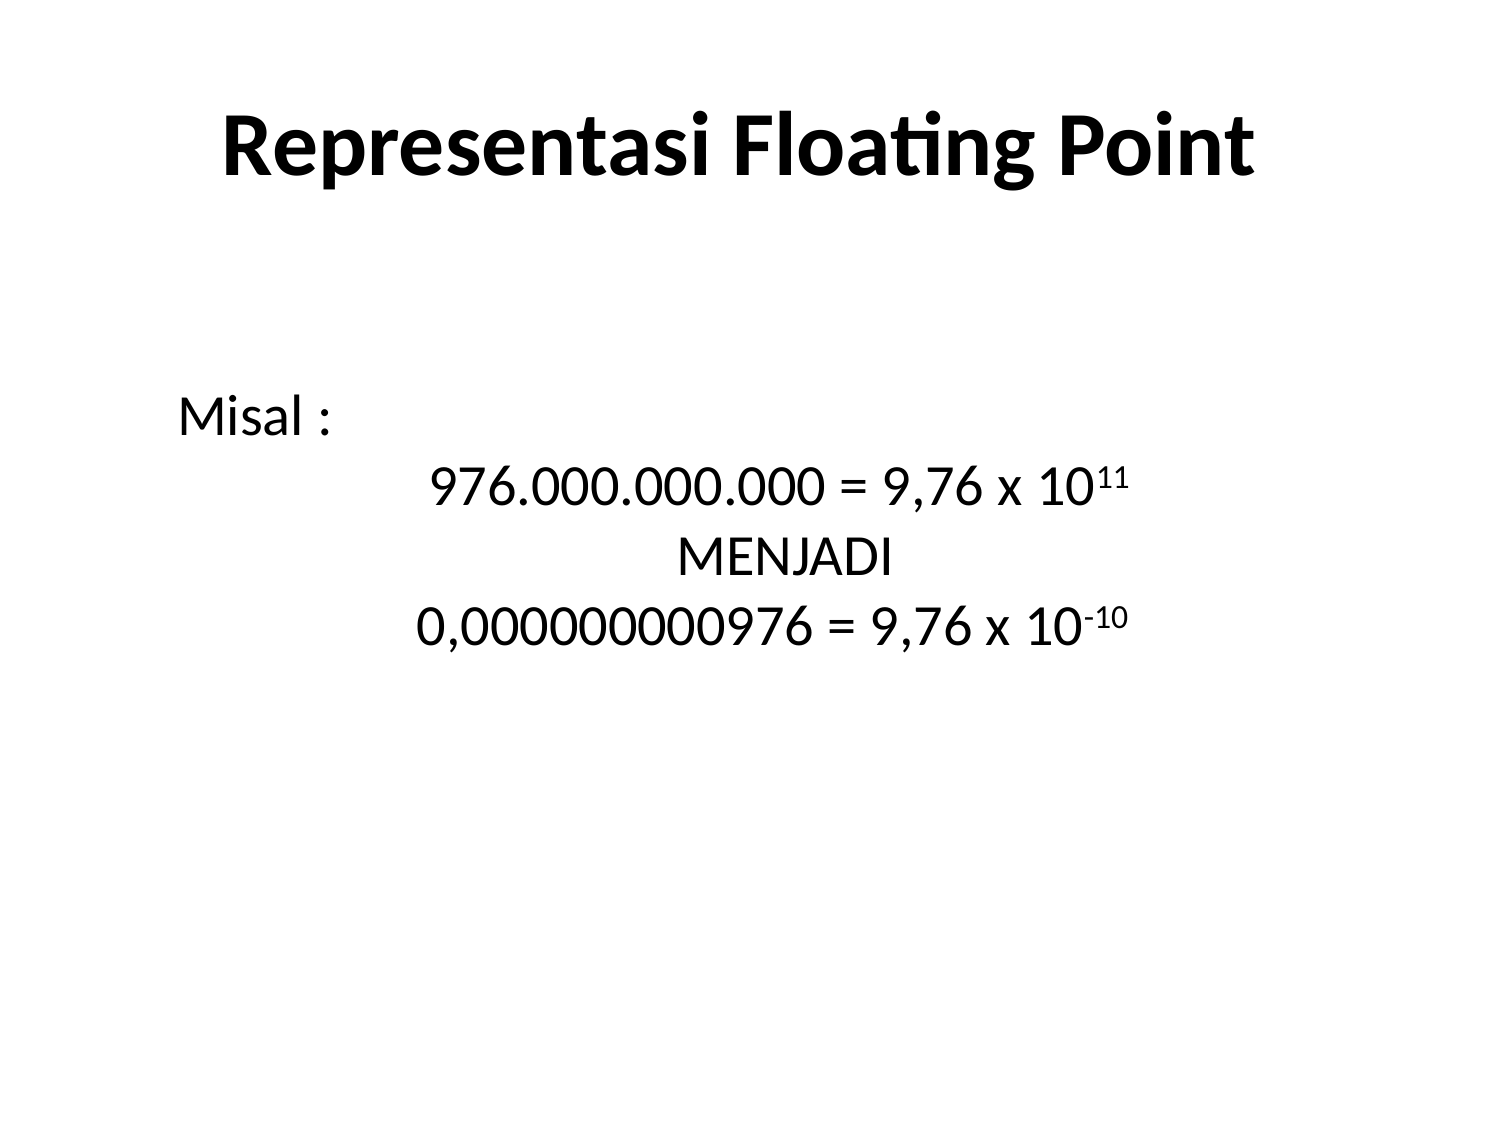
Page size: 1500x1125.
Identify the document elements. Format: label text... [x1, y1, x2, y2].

title Representasi Floating Point [75, 45, 1425, 233]
text_box Misal : 976.000.000.000 = 9,76 x 1011 MENJADI 0,000000000976 = 9,76 x 10-10 [162, 299, 1396, 665]
